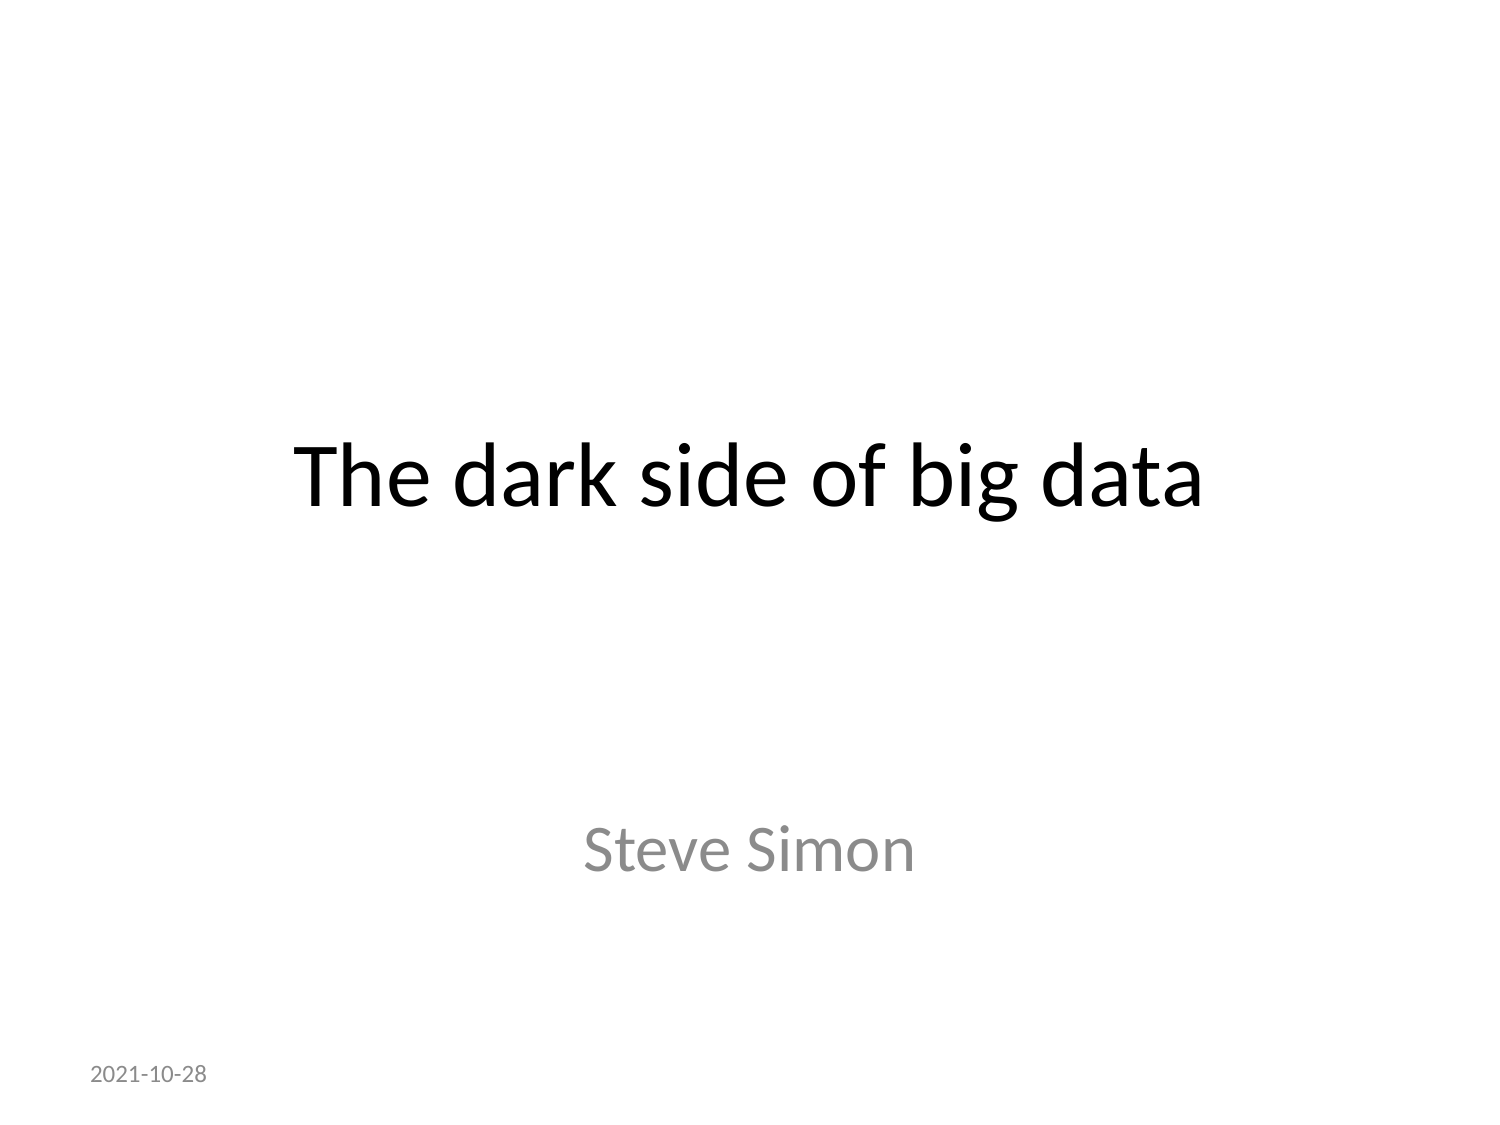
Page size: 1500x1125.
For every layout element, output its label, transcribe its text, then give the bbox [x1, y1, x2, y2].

subtitle Steve Simon [225, 637, 1275, 925]
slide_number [75, 1042, 425, 1103]
title The dark side of big data [112, 349, 1388, 591]
